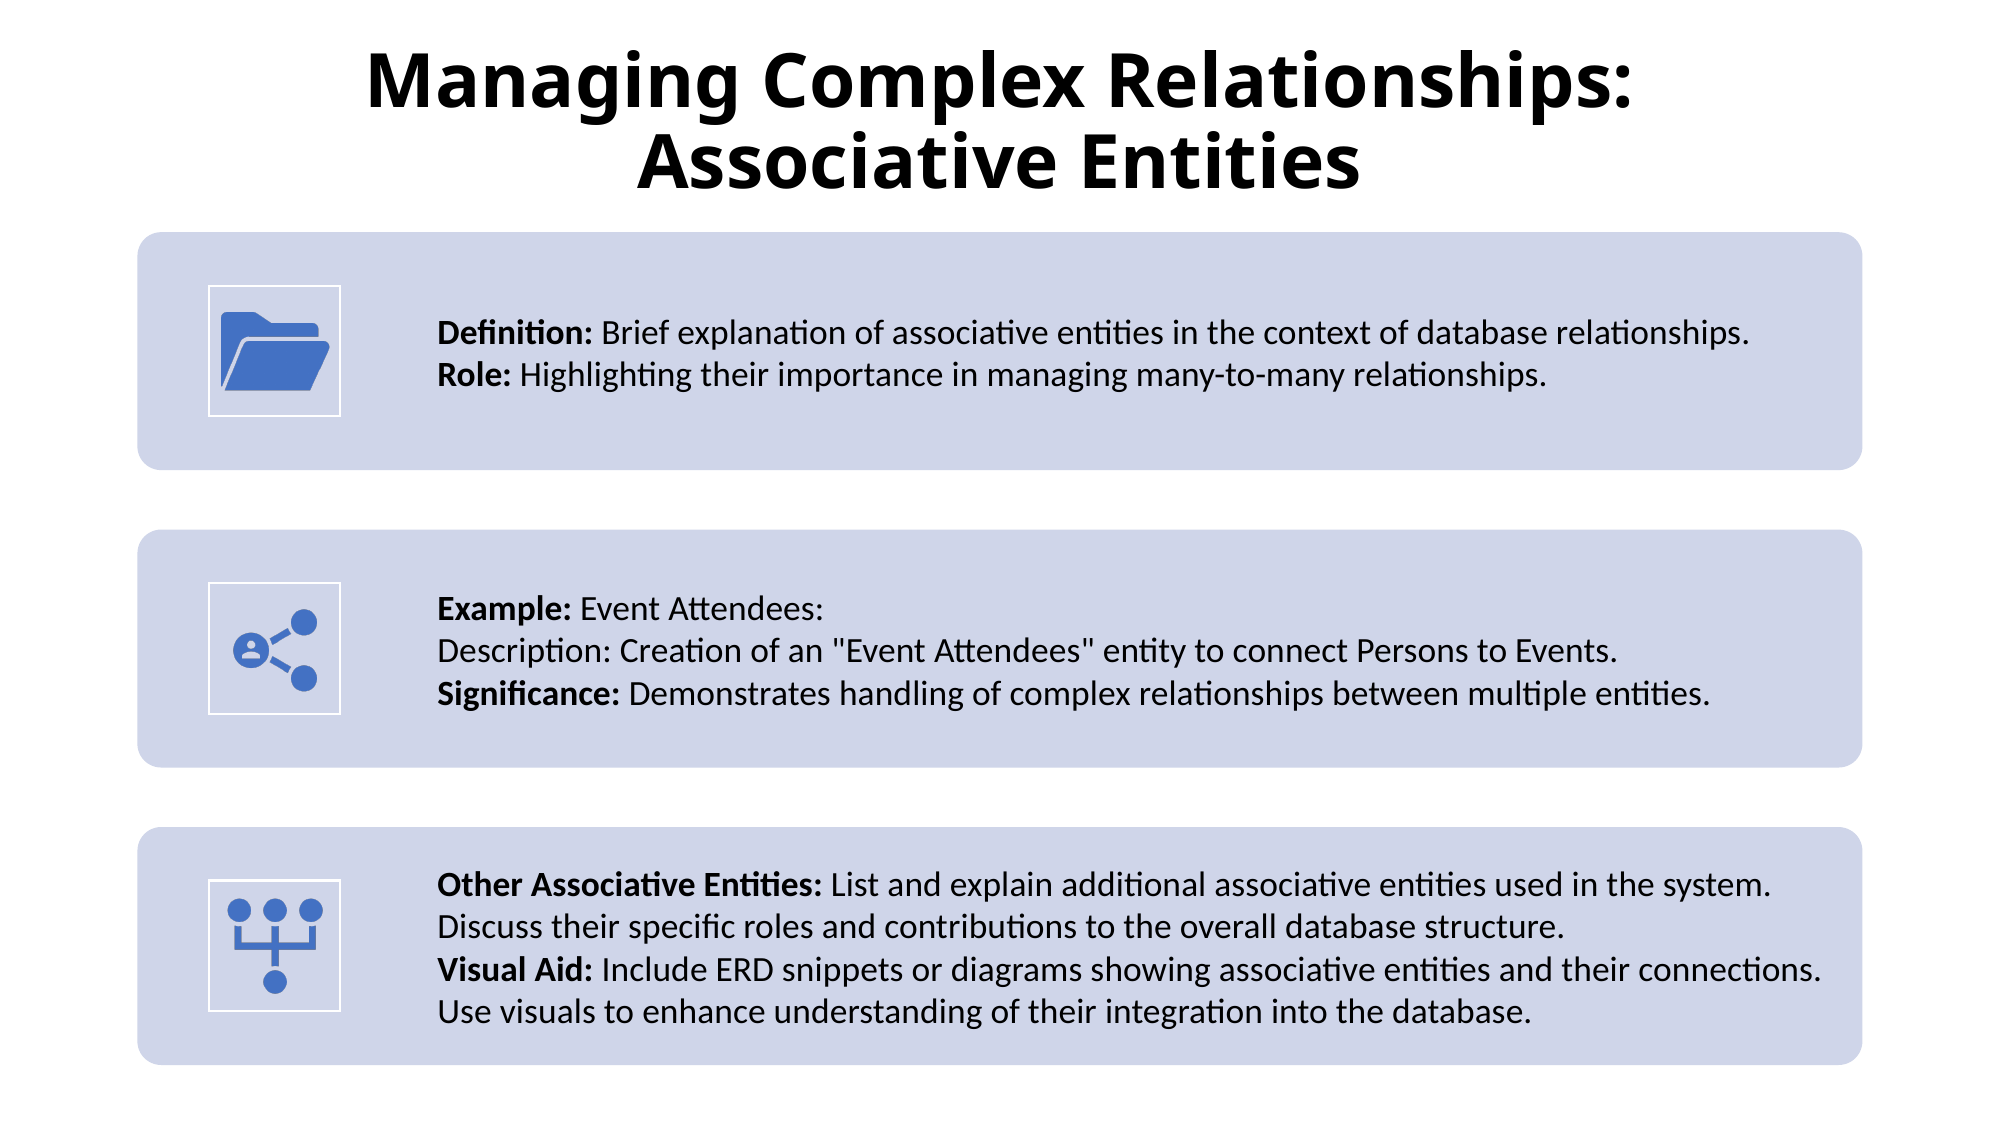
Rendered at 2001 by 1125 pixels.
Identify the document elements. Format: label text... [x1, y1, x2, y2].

title Managing Complex Relationships: Associative Entities [137, 14, 1863, 231]
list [137, 231, 1863, 1066]
